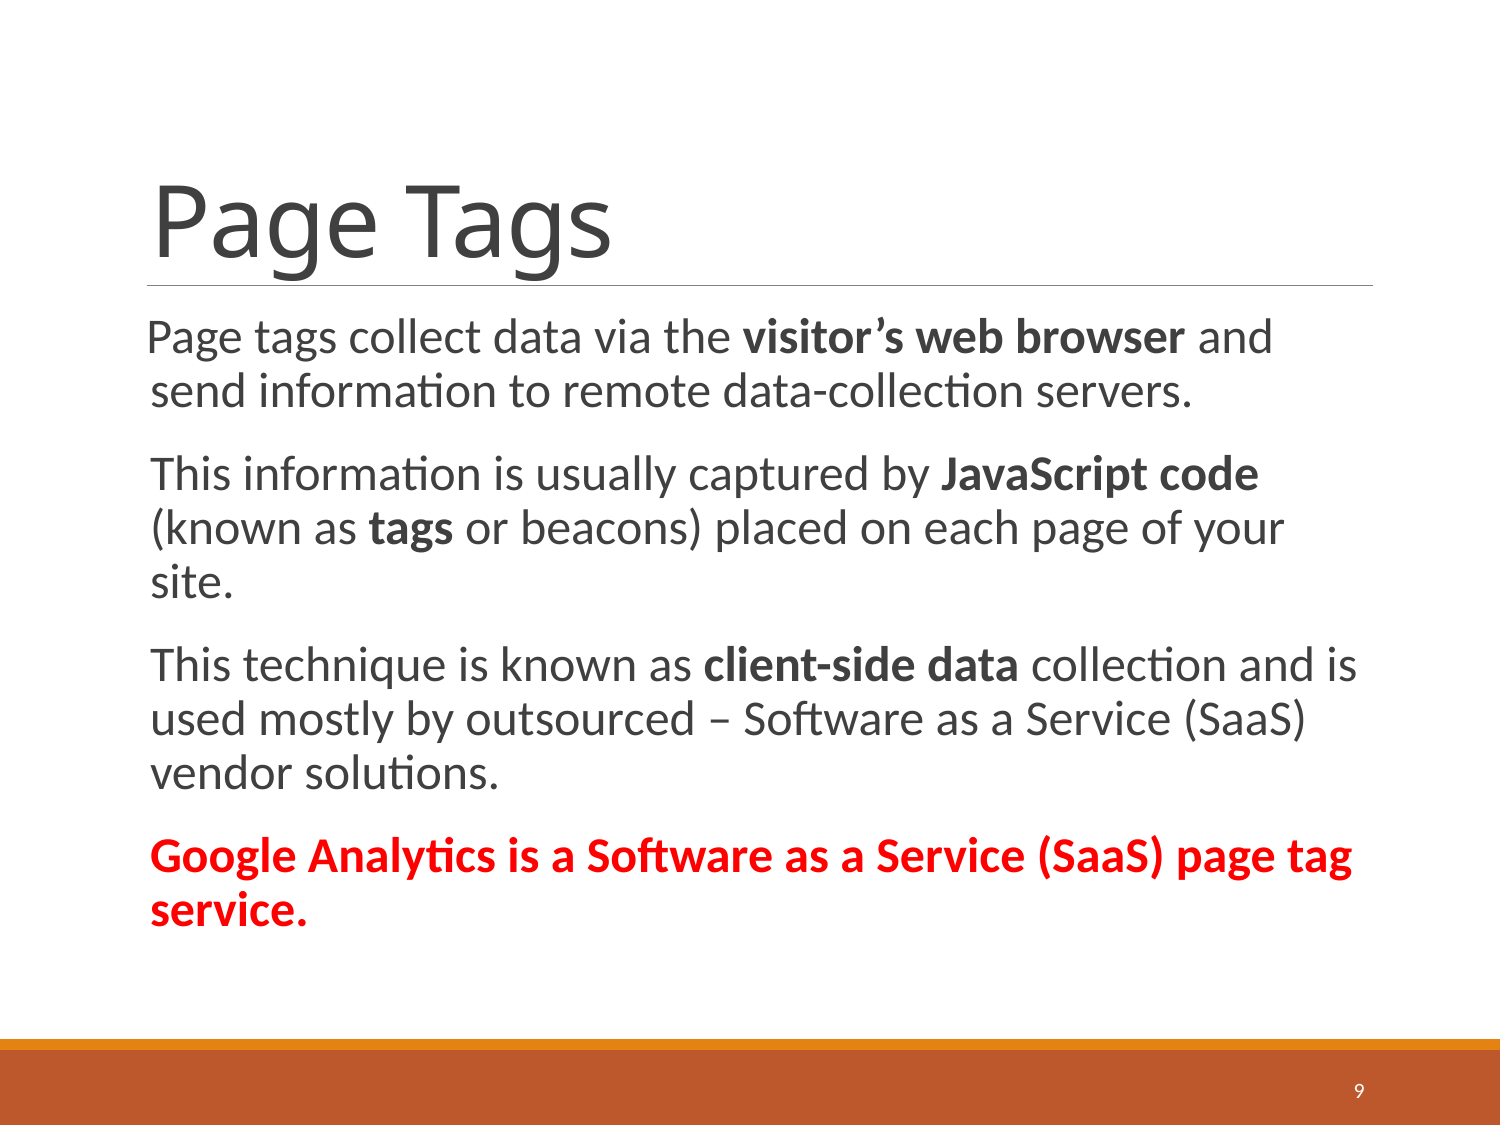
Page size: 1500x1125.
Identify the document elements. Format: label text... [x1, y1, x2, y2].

title Page Tags [135, 47, 1373, 285]
list Page tags collect data via the visitor’s web browser and send information to remote data-collection servers. This information is usually captured by JavaScript code (known as tags or beacons) placed on each page of your site. This technique is known as client-side data collection and is used mostly by outsourced – Software as a Service (SaaS) vendor solutions. Google Analytics is a Software as a Service (SaaS) page tag service. [135, 302, 1373, 963]
slide_number 9 [1218, 1059, 1380, 1120]
